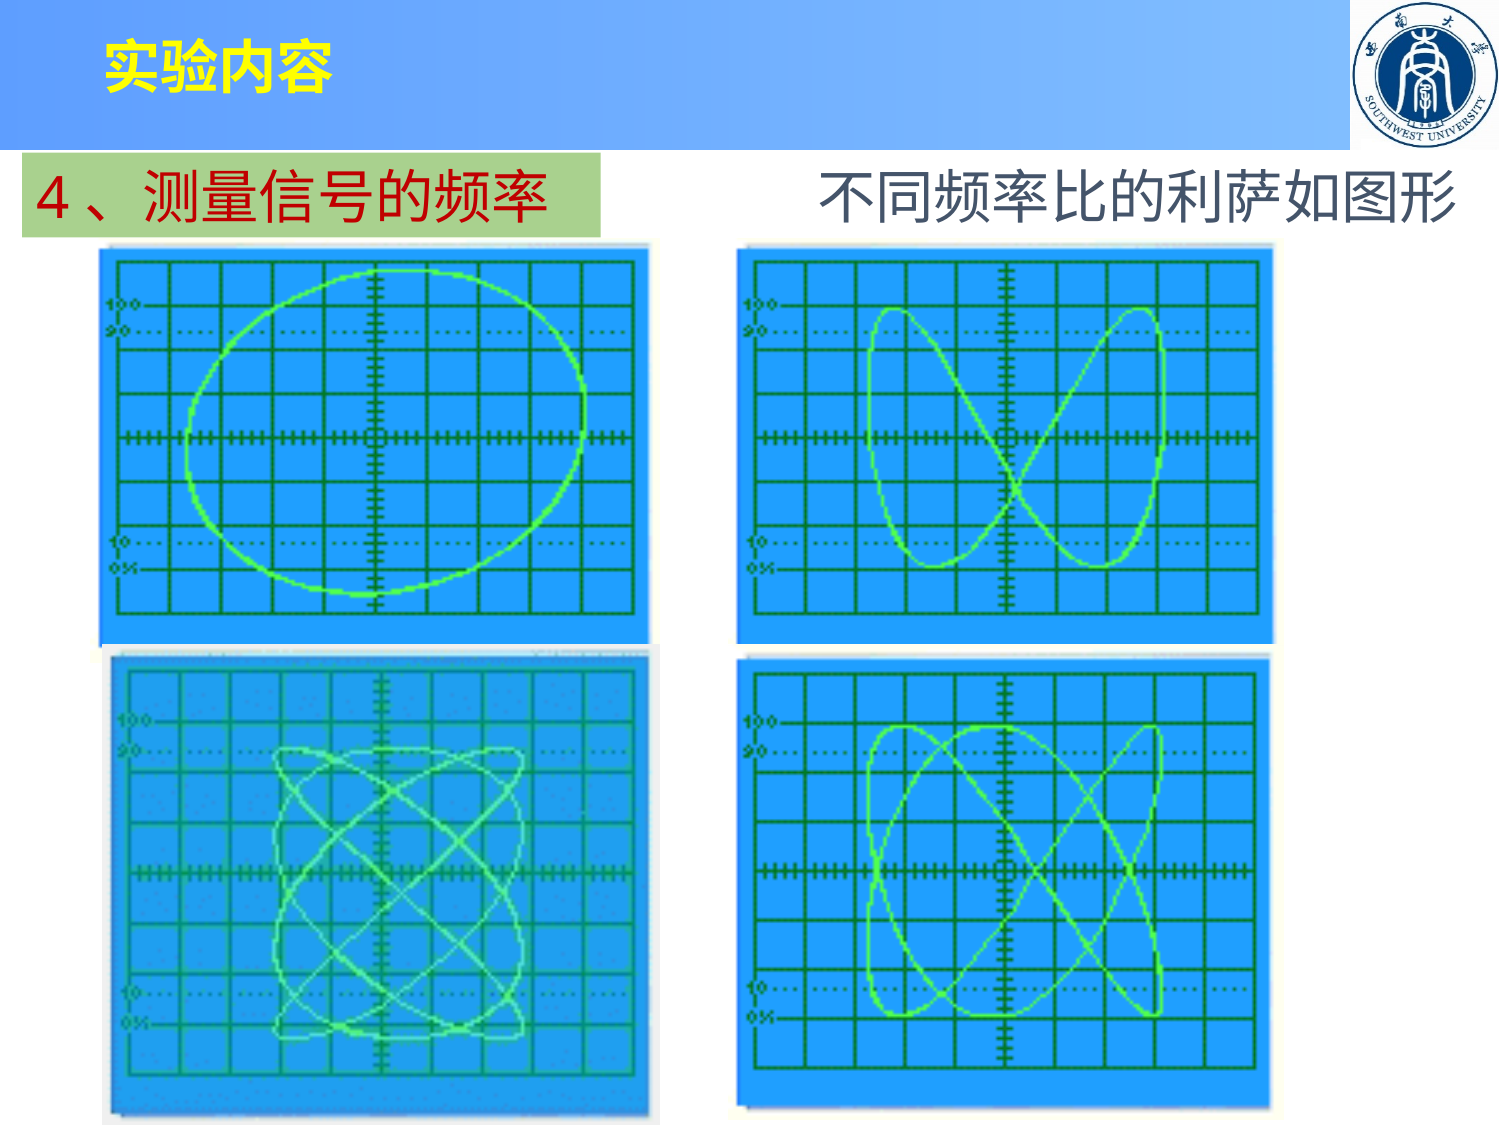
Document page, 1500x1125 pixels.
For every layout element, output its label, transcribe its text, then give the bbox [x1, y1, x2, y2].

text_box 不同频率比的利萨如图形 [802, 152, 1473, 238]
text_box 4、测量信号的频率 [22, 152, 601, 238]
text_box [0, 0, 1349, 150]
text_box 实验内容 [12, 22, 425, 108]
picture [728, 238, 1284, 1120]
picture [90, 238, 660, 1125]
picture [1349, 0, 1499, 150]
